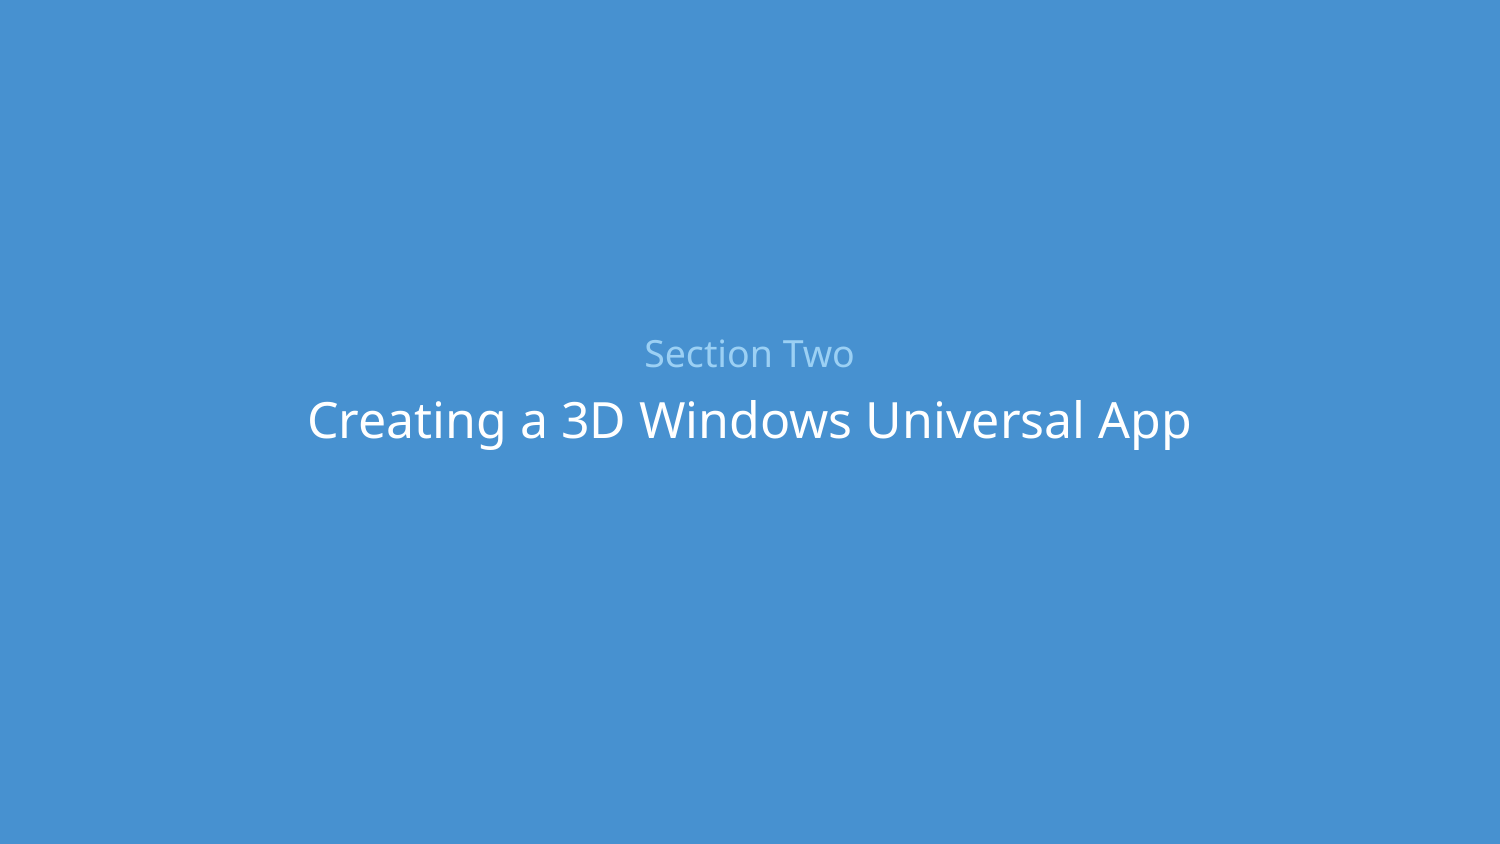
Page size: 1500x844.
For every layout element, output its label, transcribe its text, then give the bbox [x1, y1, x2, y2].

subtitle Creating a 3D Windows Universal App [225, 380, 1275, 597]
title Section Two [112, 262, 1388, 443]
